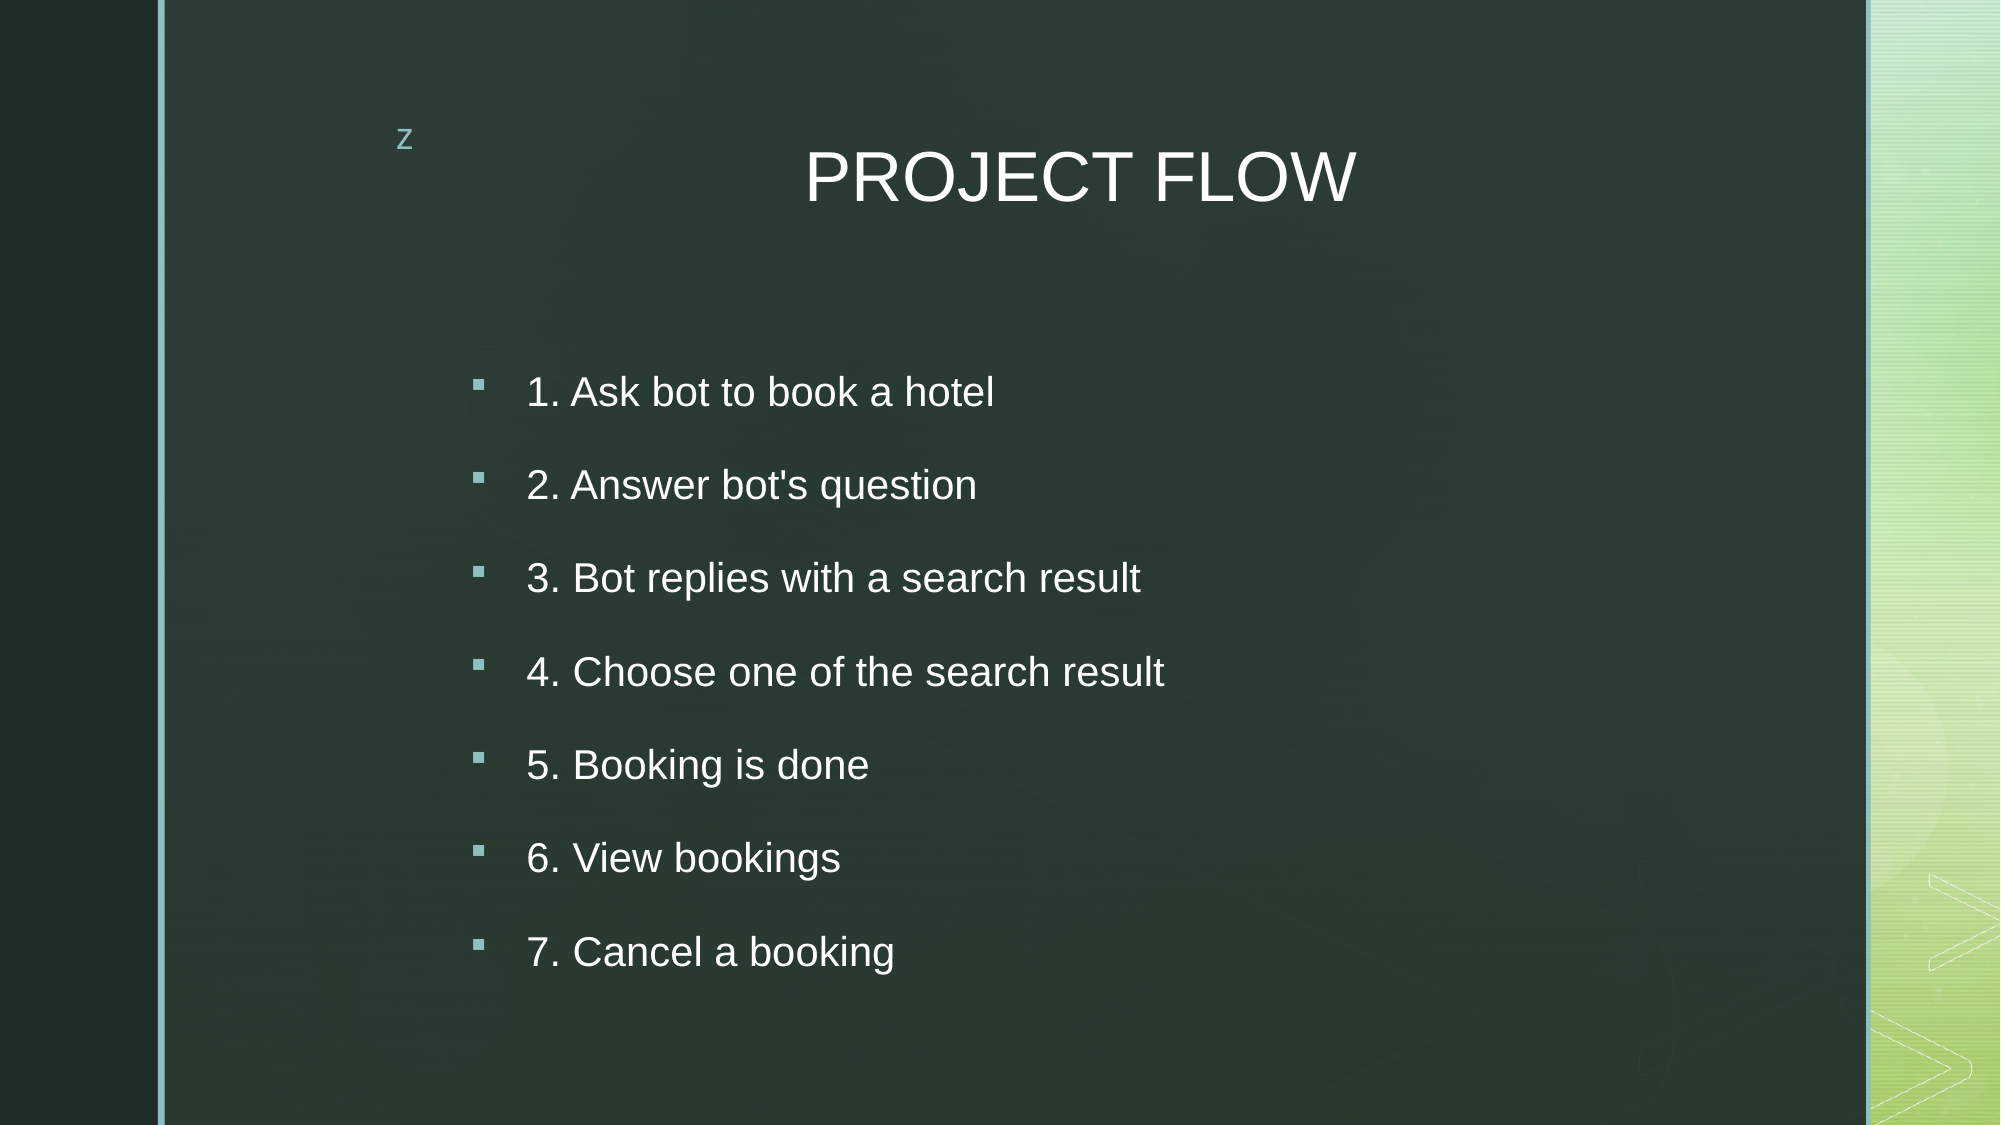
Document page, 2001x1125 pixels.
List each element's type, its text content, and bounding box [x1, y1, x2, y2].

picture [1871, 0, 2001, 1125]
title PROJECT FLOW [428, 132, 1734, 310]
list 1. Ask bot to book a hotel 2. Answer bot's question 3. Bot replies with a search result 4. Choose one of the search result 5. Booking is done 6. View bookings 7. Cancel a booking [454, 336, 1734, 993]
